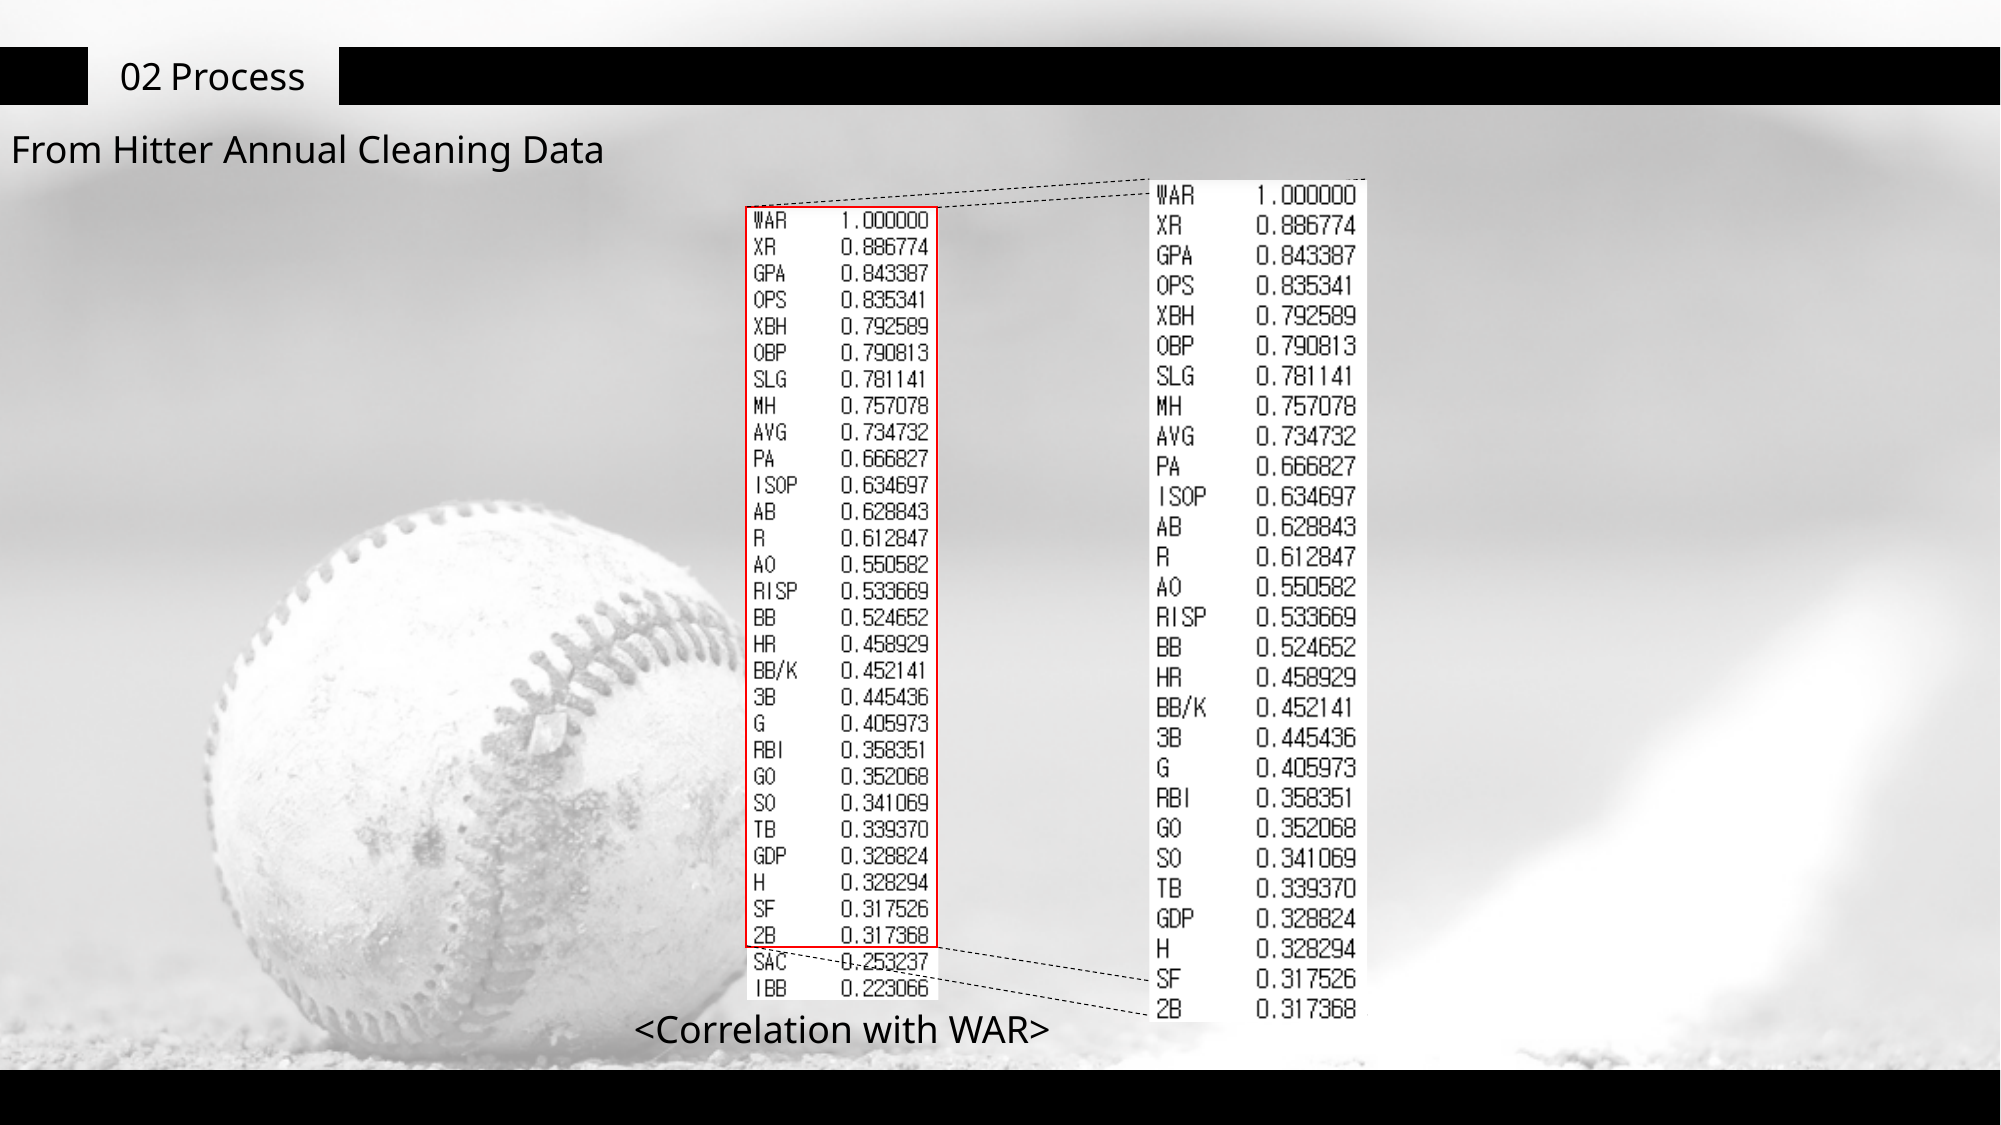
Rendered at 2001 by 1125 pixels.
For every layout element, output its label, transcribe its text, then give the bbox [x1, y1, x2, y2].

text_box <Correlation with WAR> [619, 999, 1067, 1059]
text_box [105, 45, 317, 107]
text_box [747, 178, 1149, 207]
picture [746, 206, 939, 1000]
picture [1149, 178, 1368, 1022]
text_box From Hitter Annual Cleaning Data [0, 118, 621, 179]
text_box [937, 179, 1149, 208]
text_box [747, 945, 1149, 1016]
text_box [938, 947, 1149, 1016]
